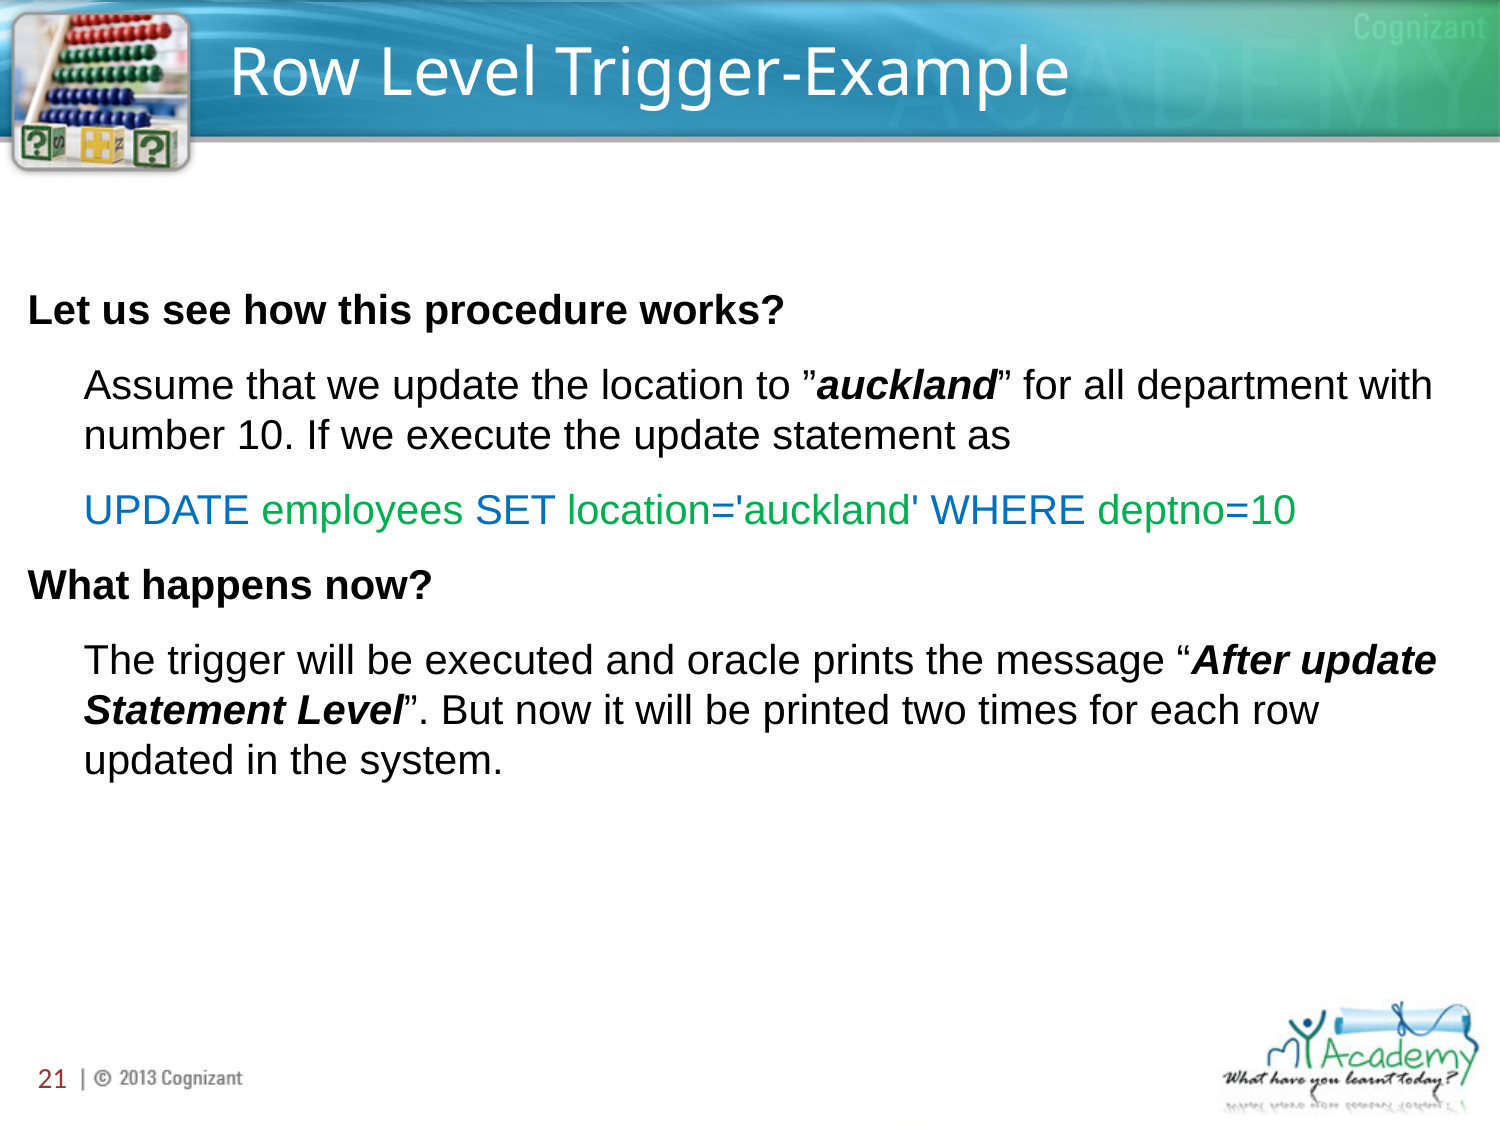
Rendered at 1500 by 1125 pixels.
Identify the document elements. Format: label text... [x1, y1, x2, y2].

list Let us see how this procedure works? Assume that we update the location to ”auckland” for all department with number 10. If we execute the update statement as UPDATE employees SET location='auckland' WHERE deptno=10 What happens now? The trigger will be executed and oracle prints the message “After update Statement Level”. But now it will be printed two times for each row updated in the system. [12, 274, 1488, 863]
title Row Level Trigger-Example [213, 0, 1500, 163]
slide_number 21 [22, 1052, 98, 1098]
picture [0, 0, 1500, 1125]
